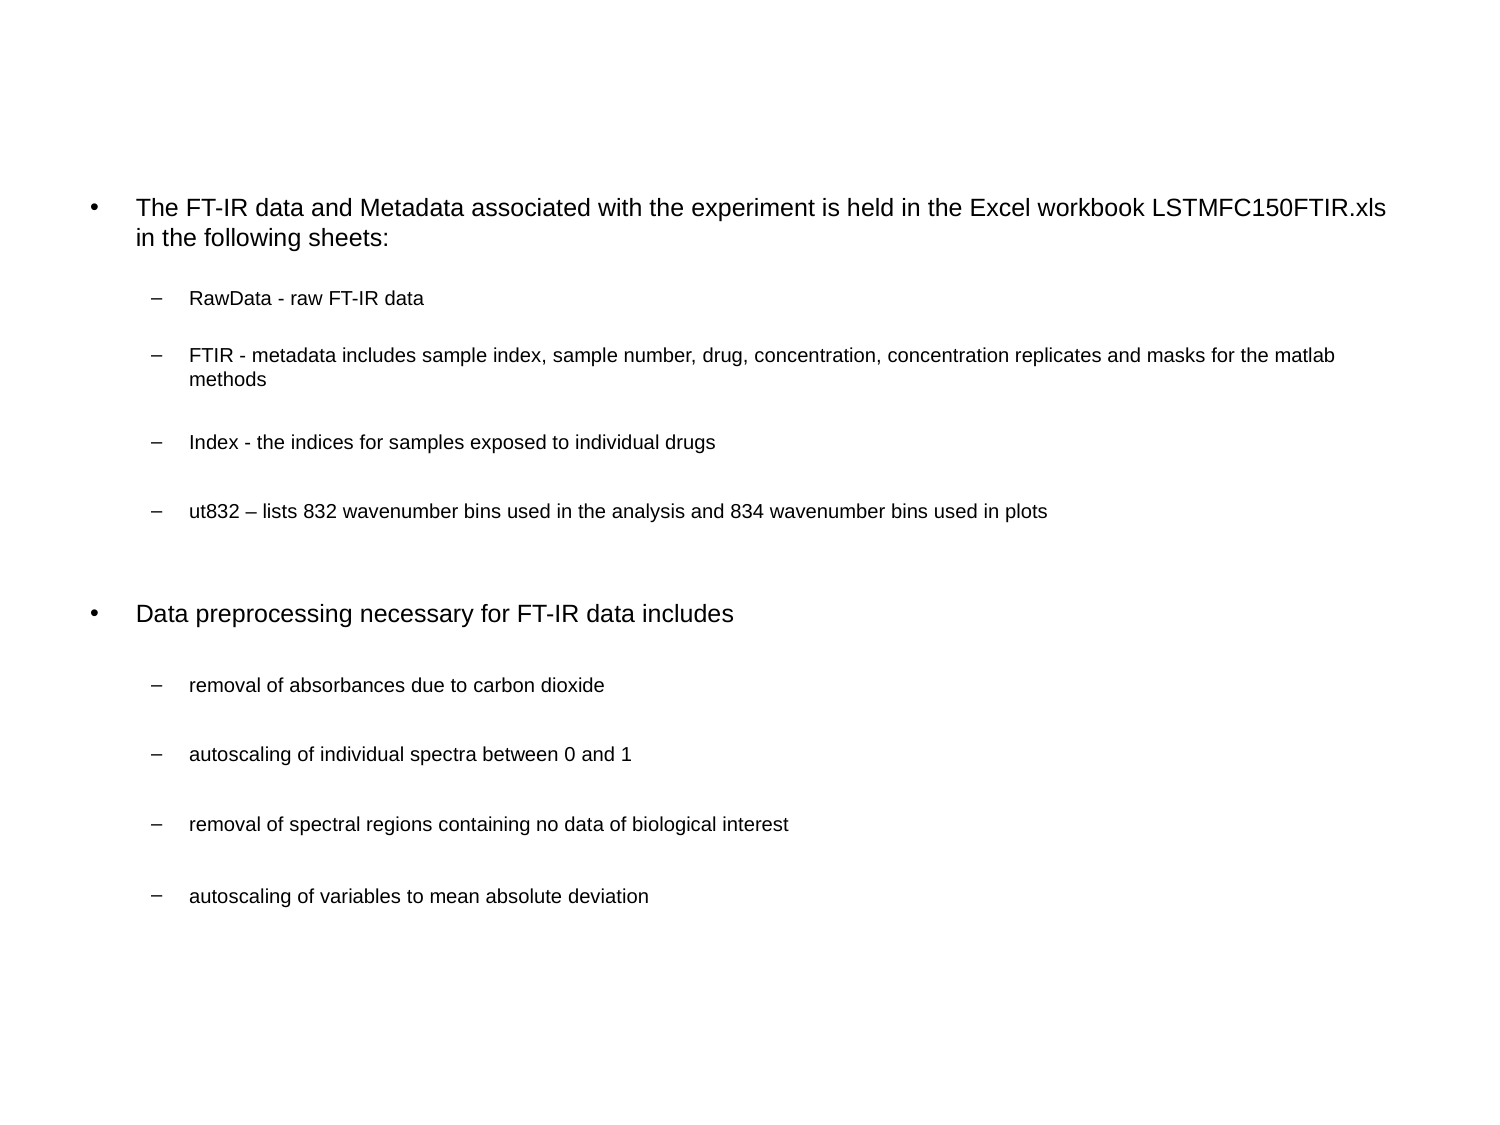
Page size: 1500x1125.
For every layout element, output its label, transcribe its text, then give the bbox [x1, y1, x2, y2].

list The FT-IR data and Metadata associated with the experiment is held in the Excel workbook LSTMFC150FTIR.xls in the following sheets: RawData - raw FT-IR data FTIR - metadata includes sample index, sample number, drug, concentration, concentration replicates and masks for the matlab methods Index - the indices for samples exposed to individual drugs ut832 – lists 832 wavenumber bins used in the analysis and 834 wavenumber bins used in plots Data preprocessing necessary for FT-IR data includes removal of absorbances due to carbon dioxide autoscaling of individual spectra between 0 and 1 removal of spectral regions containing no data of biological interest autoscaling of variables to mean absolute deviation [75, 184, 1425, 1005]
